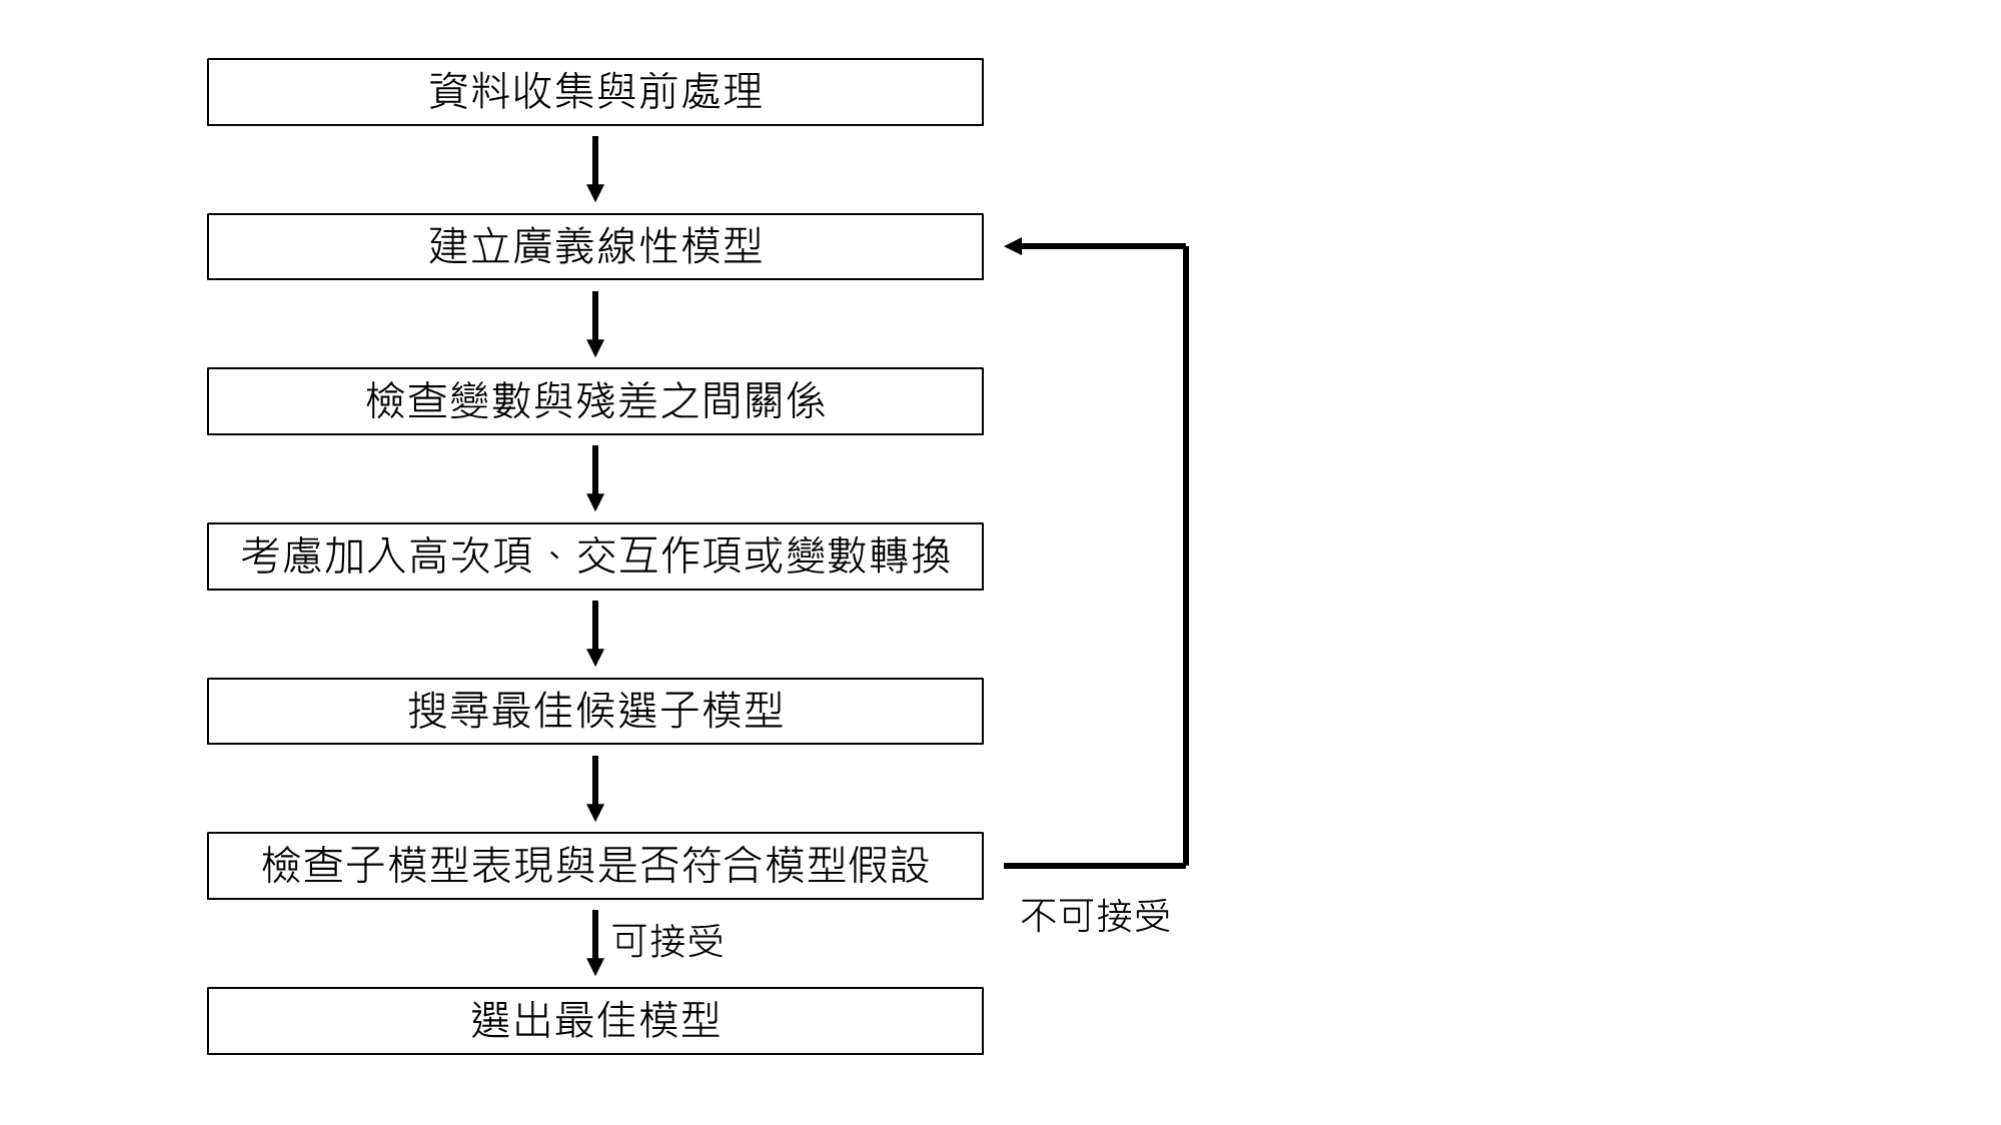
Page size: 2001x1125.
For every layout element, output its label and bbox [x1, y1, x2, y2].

picture [207, 53, 1195, 1072]
